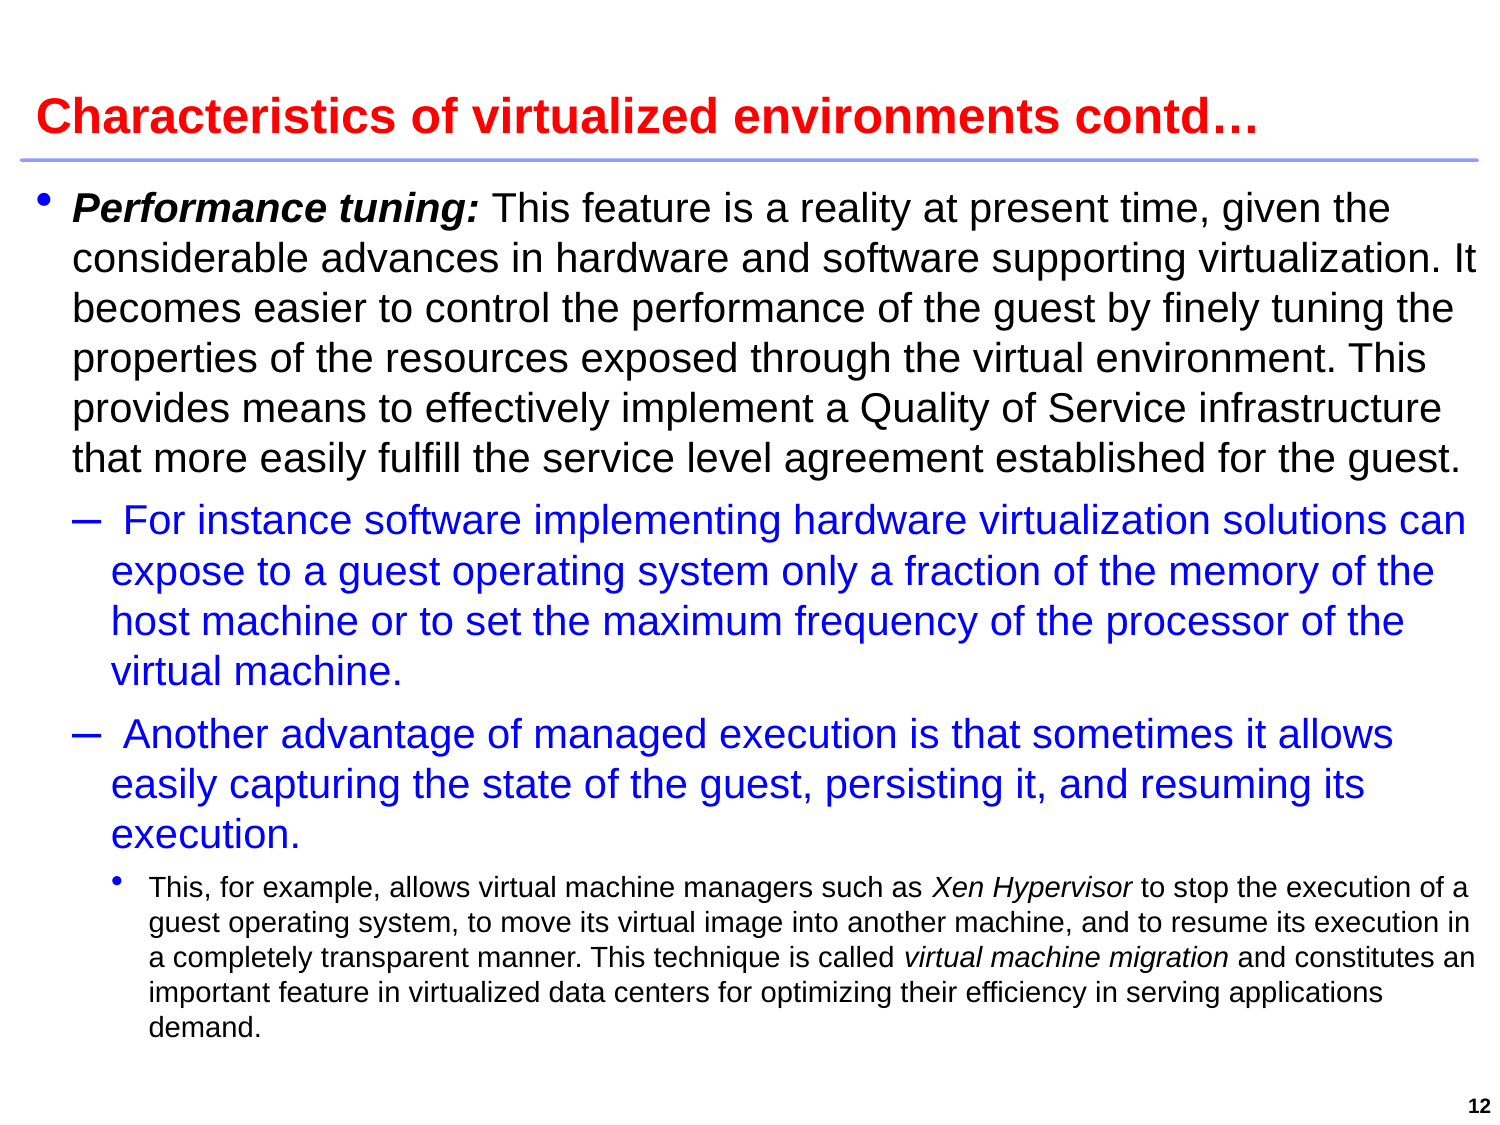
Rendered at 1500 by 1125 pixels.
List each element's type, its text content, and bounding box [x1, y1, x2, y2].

list Performance tuning: This feature is a reality at present time, given the considerable advances in hardware and software supporting virtualization. It becomes easier to control the performance of the guest by finely tuning the properties of the resources exposed through the virtual environment. This provides means to effectively implement a Quality of Service infrastructure that more easily fulfill the service level agreement established for the guest. For instance software implementing hardware virtualization solutions can expose to a guest operating system only a fraction of the memory of the host machine or to set the maximum frequency of the processor of the virtual machine. Another advantage of managed execution is that sometimes it allows easily capturing the state of the guest, persisting it, and resuming its execution. This, for example, allows virtual machine managers such as Xen Hypervisor to stop the execution of a guest operating system, to move its virtual image into another machine, and to resume its execution in a completely transparent manner. This technique is called virtual machine migration and constitutes an important feature in virtualized data centers for optimizing their efficiency in serving applications demand. [26, 176, 1479, 1092]
footer [0, 1096, 1500, 1125]
title Characteristics of virtualized environments contd… [26, 0, 1479, 145]
